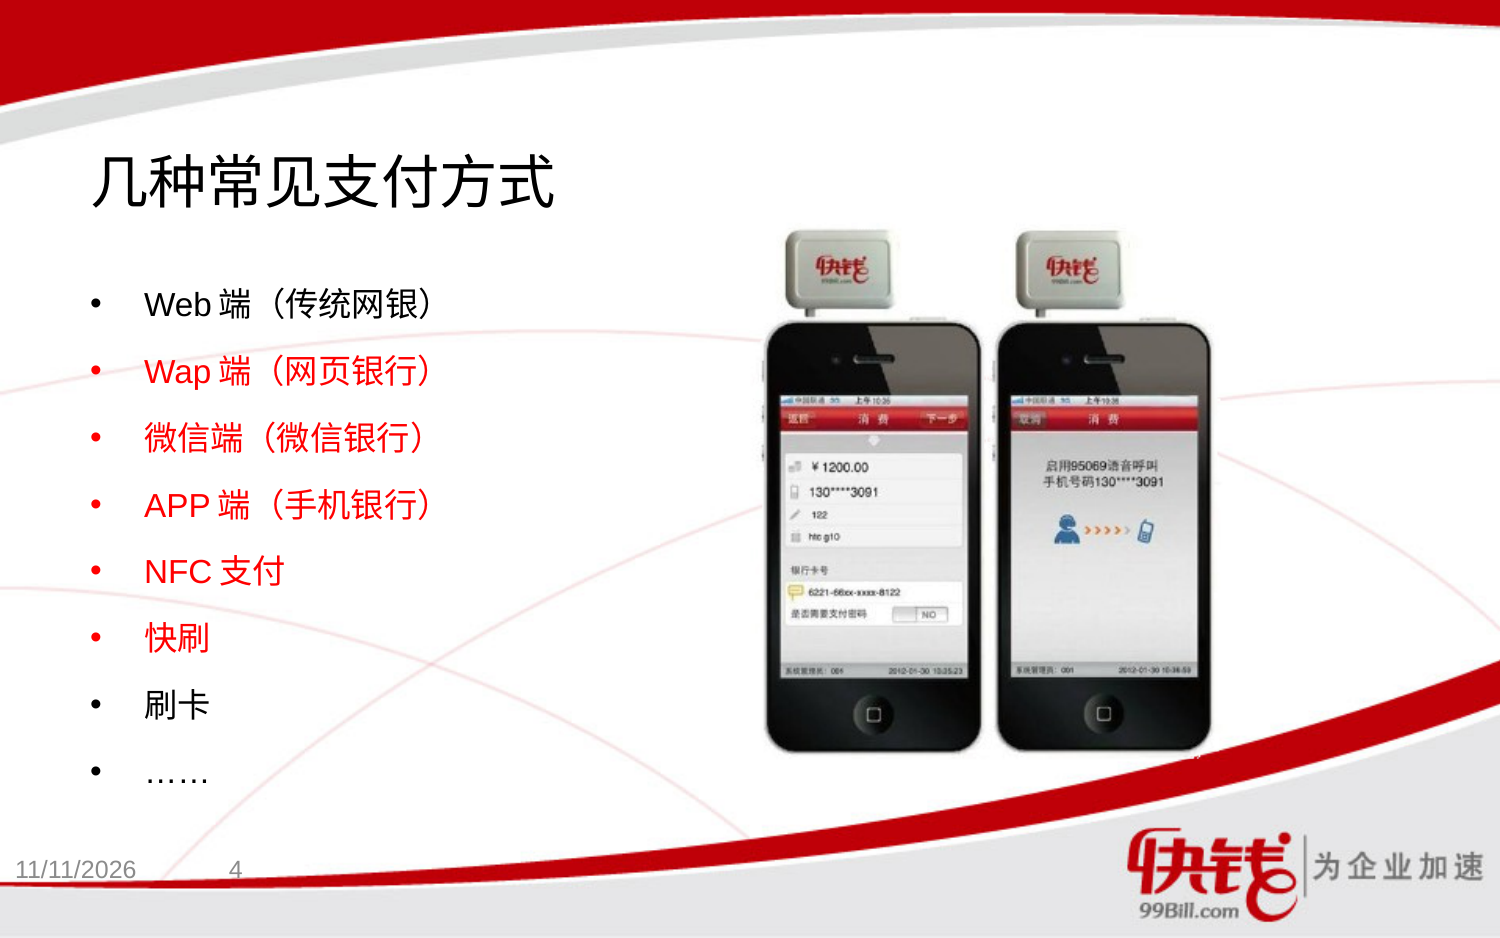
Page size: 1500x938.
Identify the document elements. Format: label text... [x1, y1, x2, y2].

title 几种常见支付方式 [75, 101, 1425, 255]
slide_number 4 [187, 843, 258, 894]
picture [0, 0, 1500, 938]
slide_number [0, 843, 176, 894]
list Web端（传统网银） Wap端（网页银行） 微信端（微信银行） APP端（手机银行） NFC支付 快刷 刷卡 …… [75, 255, 1425, 799]
